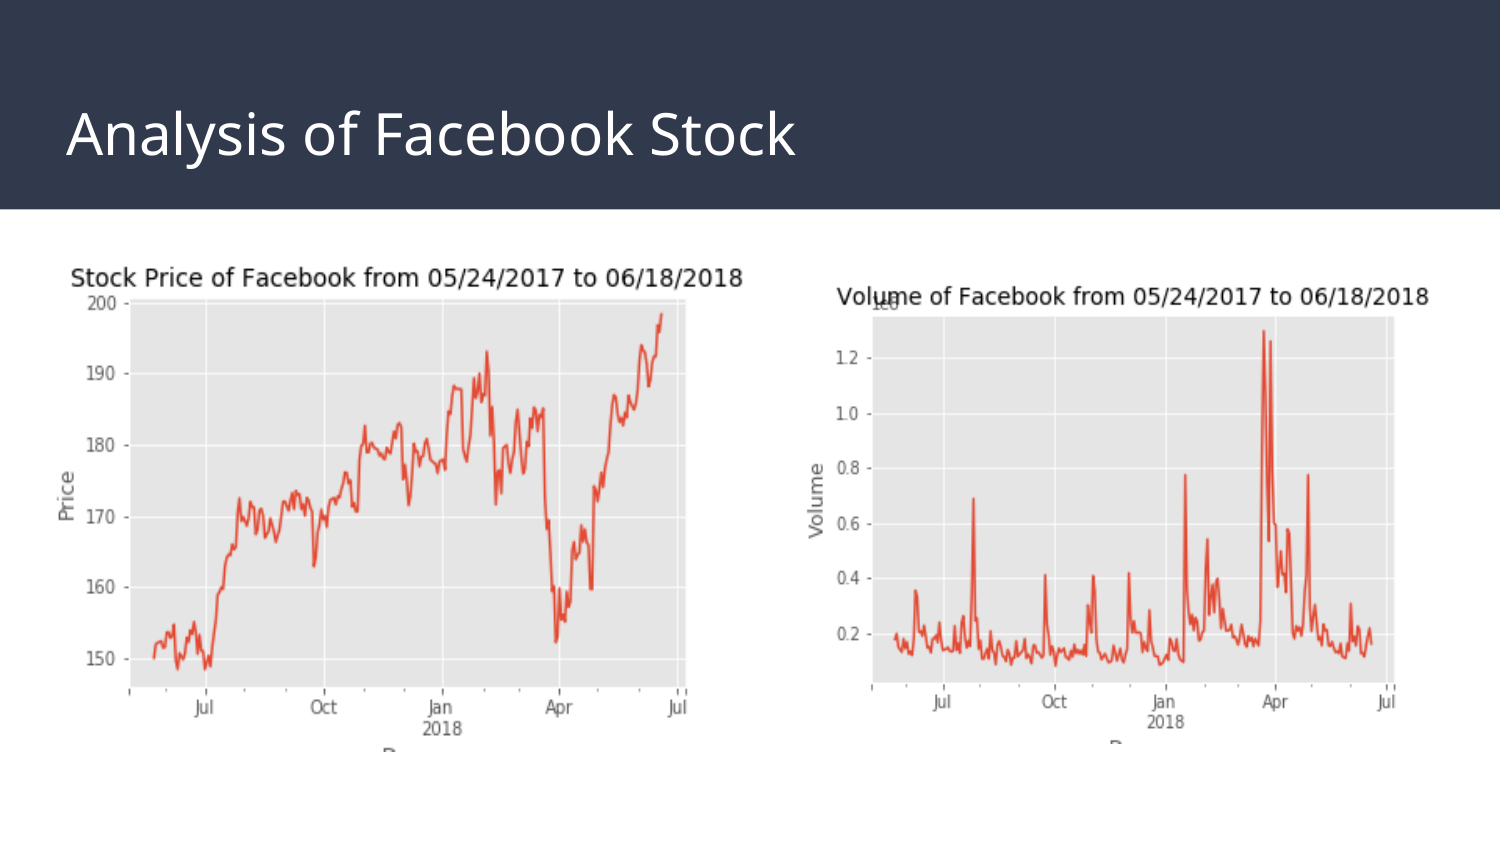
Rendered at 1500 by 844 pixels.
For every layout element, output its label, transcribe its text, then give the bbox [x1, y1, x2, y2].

picture [787, 256, 1463, 744]
title Analysis of Facebook Stock [51, 82, 1449, 185]
picture [39, 235, 760, 752]
